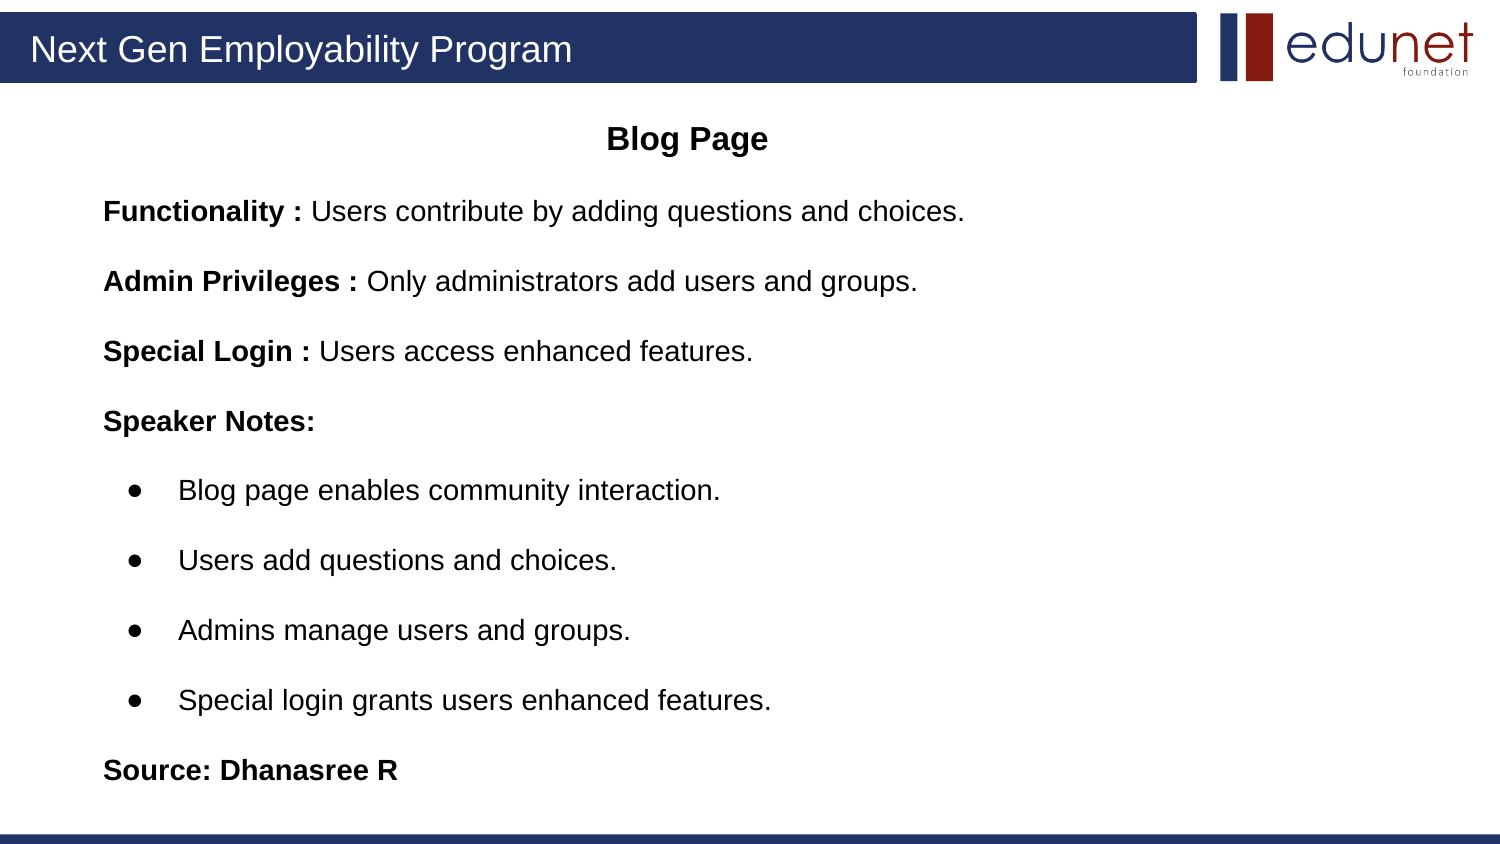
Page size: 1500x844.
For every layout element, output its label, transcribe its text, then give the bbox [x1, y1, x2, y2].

title Blog Page Functionality : Users contribute by adding questions and choices. Admin Privileges : Only administrators add users and groups. Special Login : Users access enhanced features. Speaker Notes: Blog page enables community interaction. Users add questions and choices. Admins manage users and groups. Special login grants users enhanced features. Source: Dhanasree R [103, 101, 1397, 208]
picture [1279, 14, 1482, 83]
